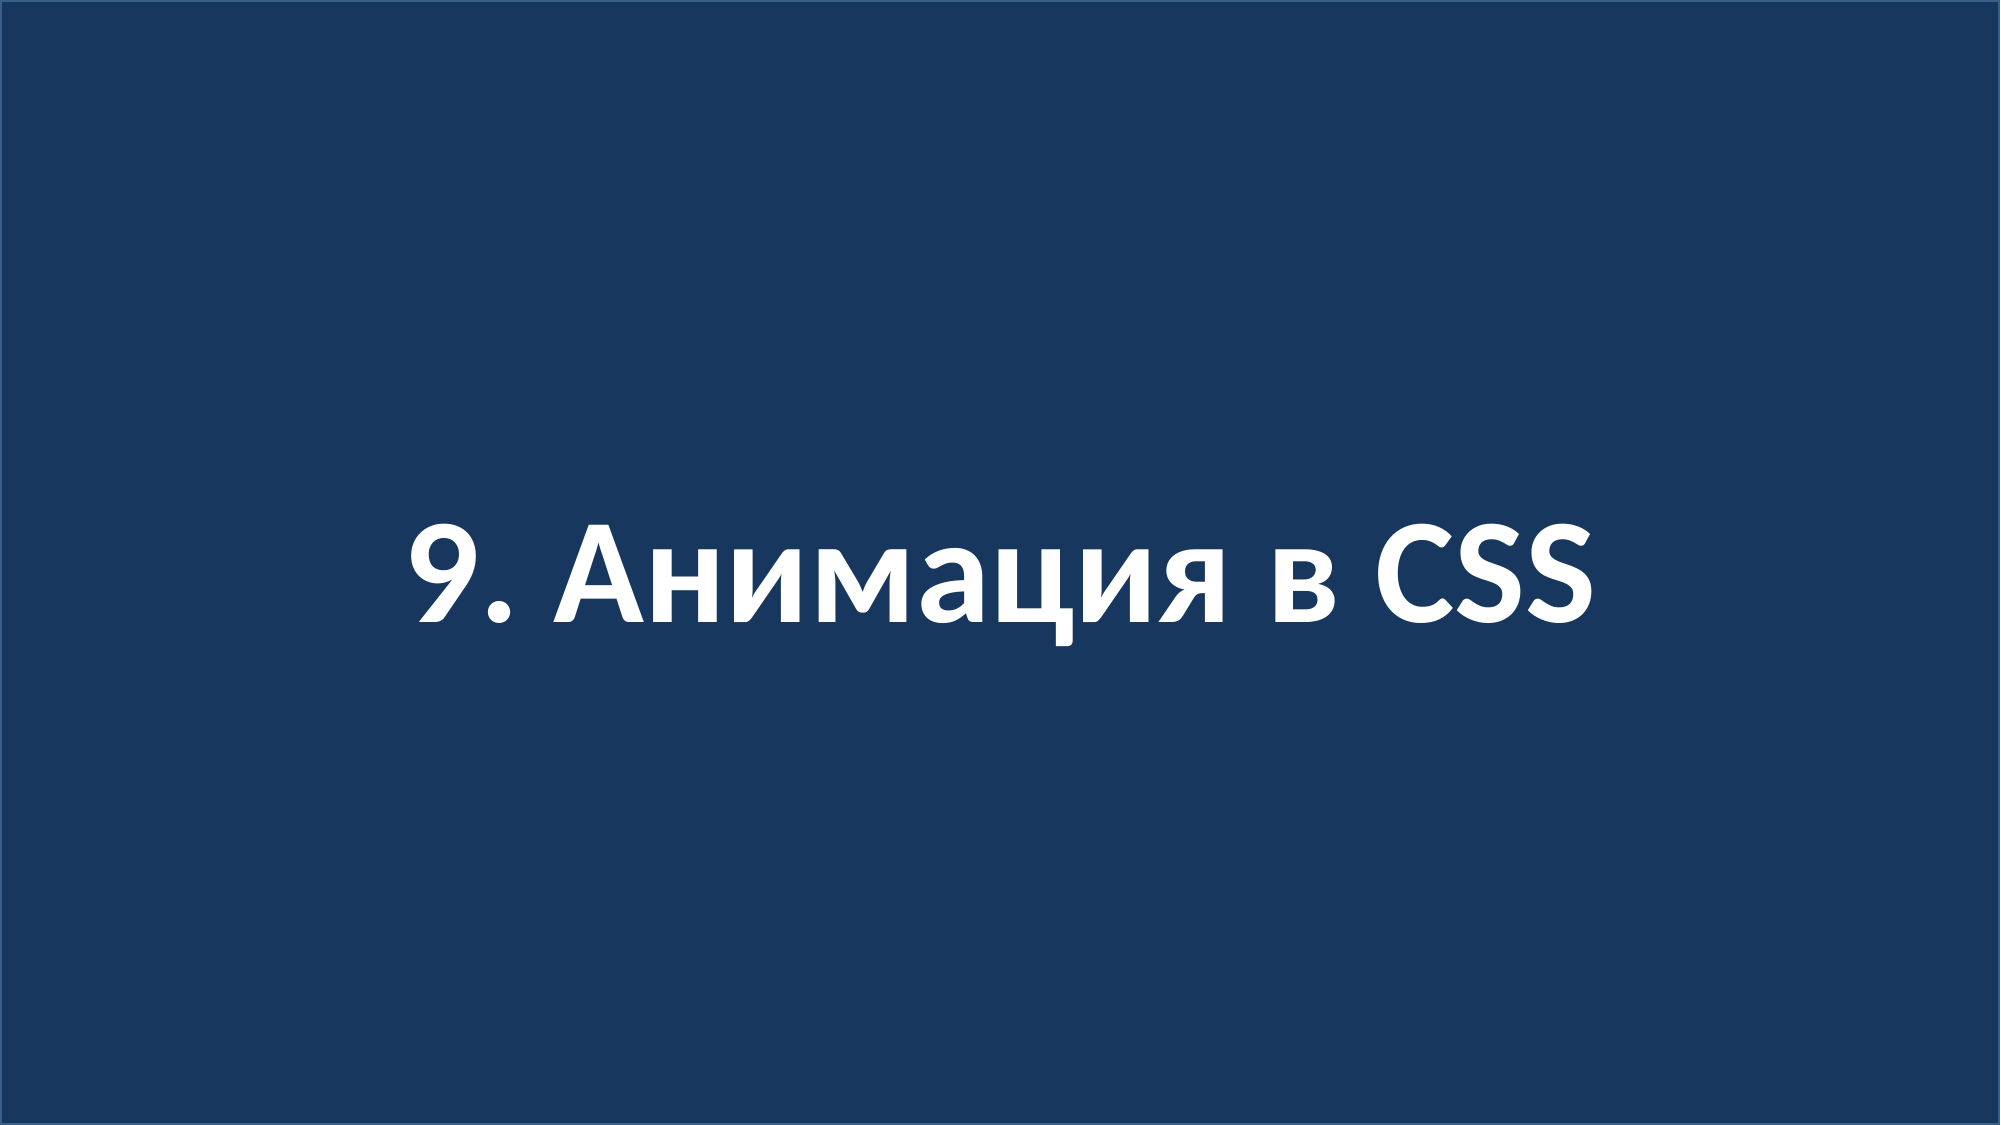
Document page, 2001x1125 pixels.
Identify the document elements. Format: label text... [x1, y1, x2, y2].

text_box 9. Анимация в CSS [0, 0, 2000, 1125]
